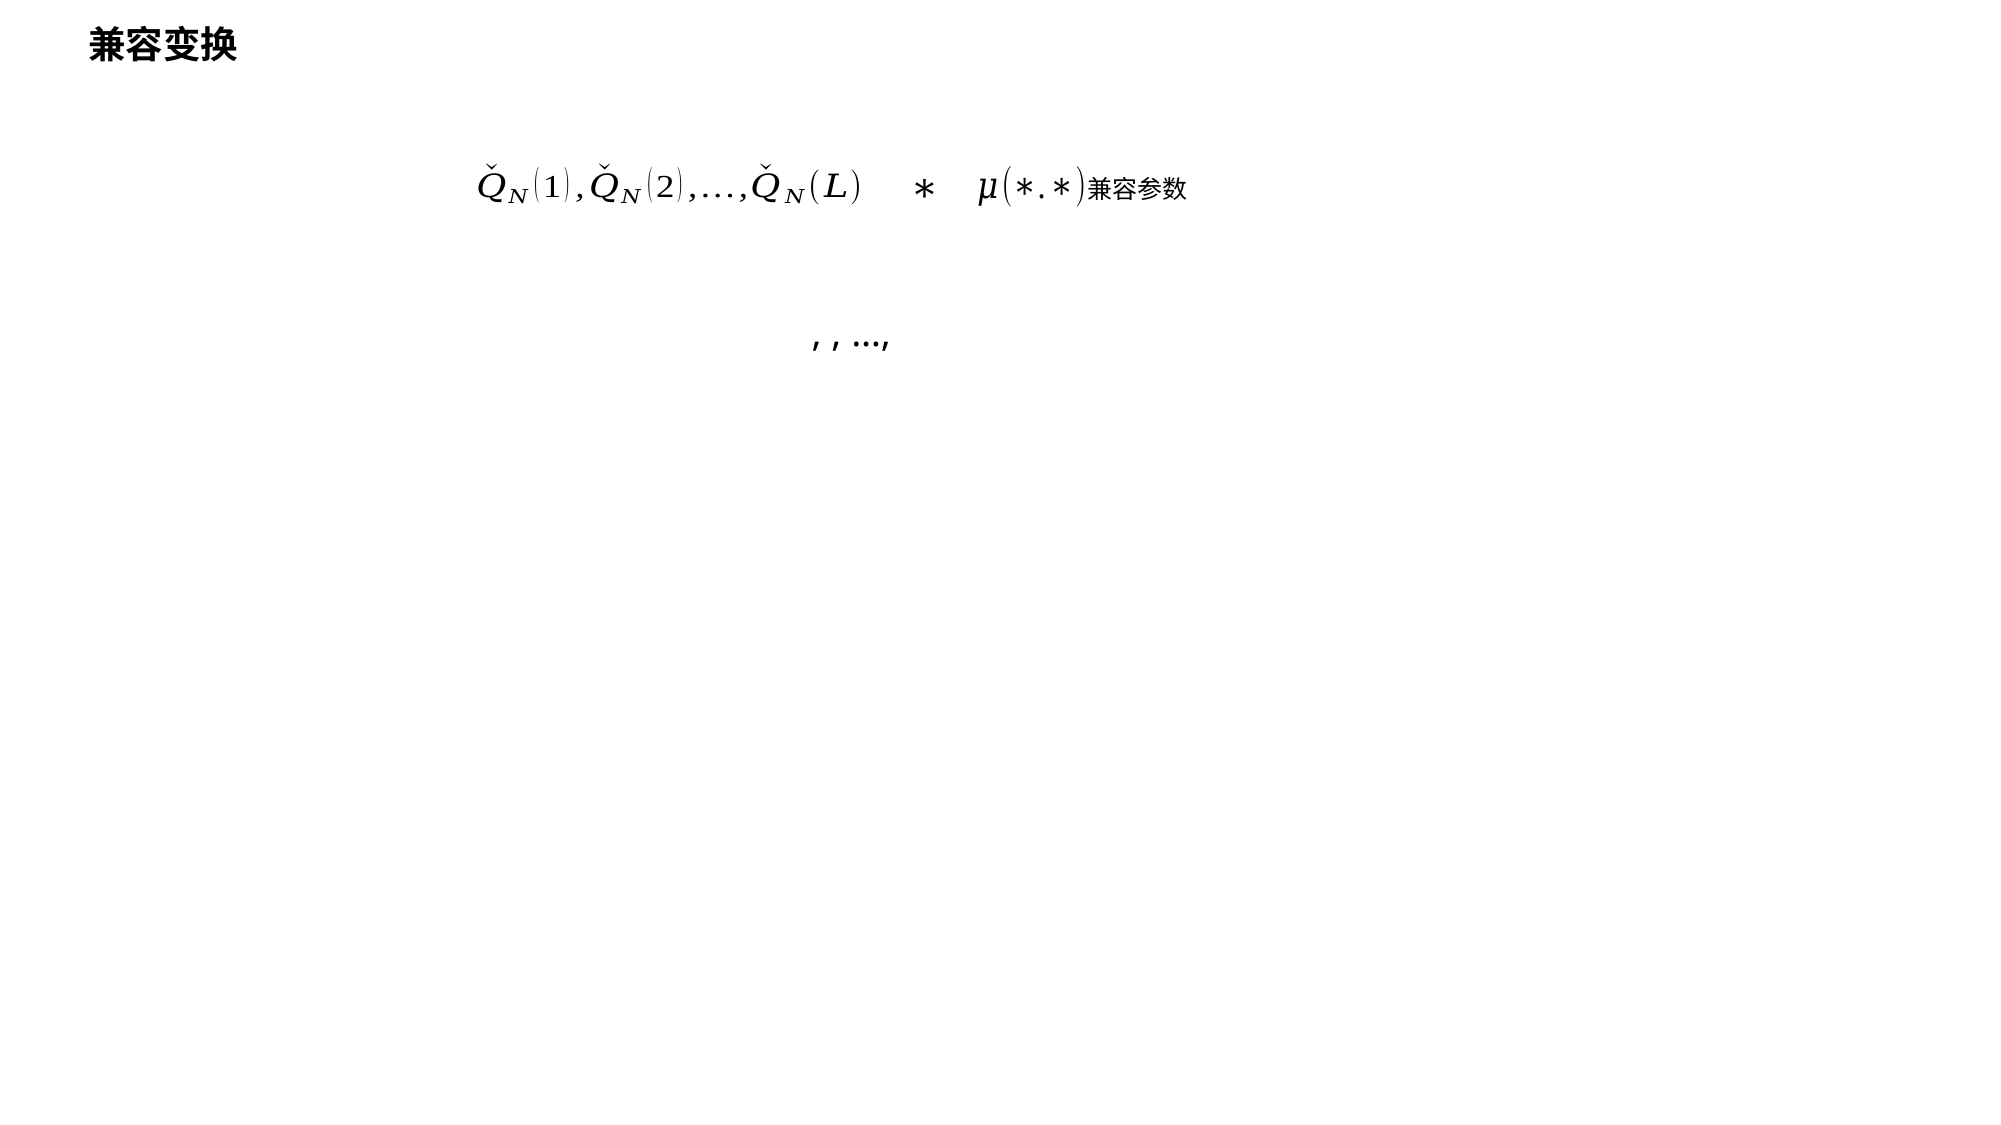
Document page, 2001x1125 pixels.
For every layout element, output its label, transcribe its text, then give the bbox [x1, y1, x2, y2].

text_box 兼容变换 [73, 13, 254, 74]
text_box 兼容参数 [1073, 166, 1321, 211]
